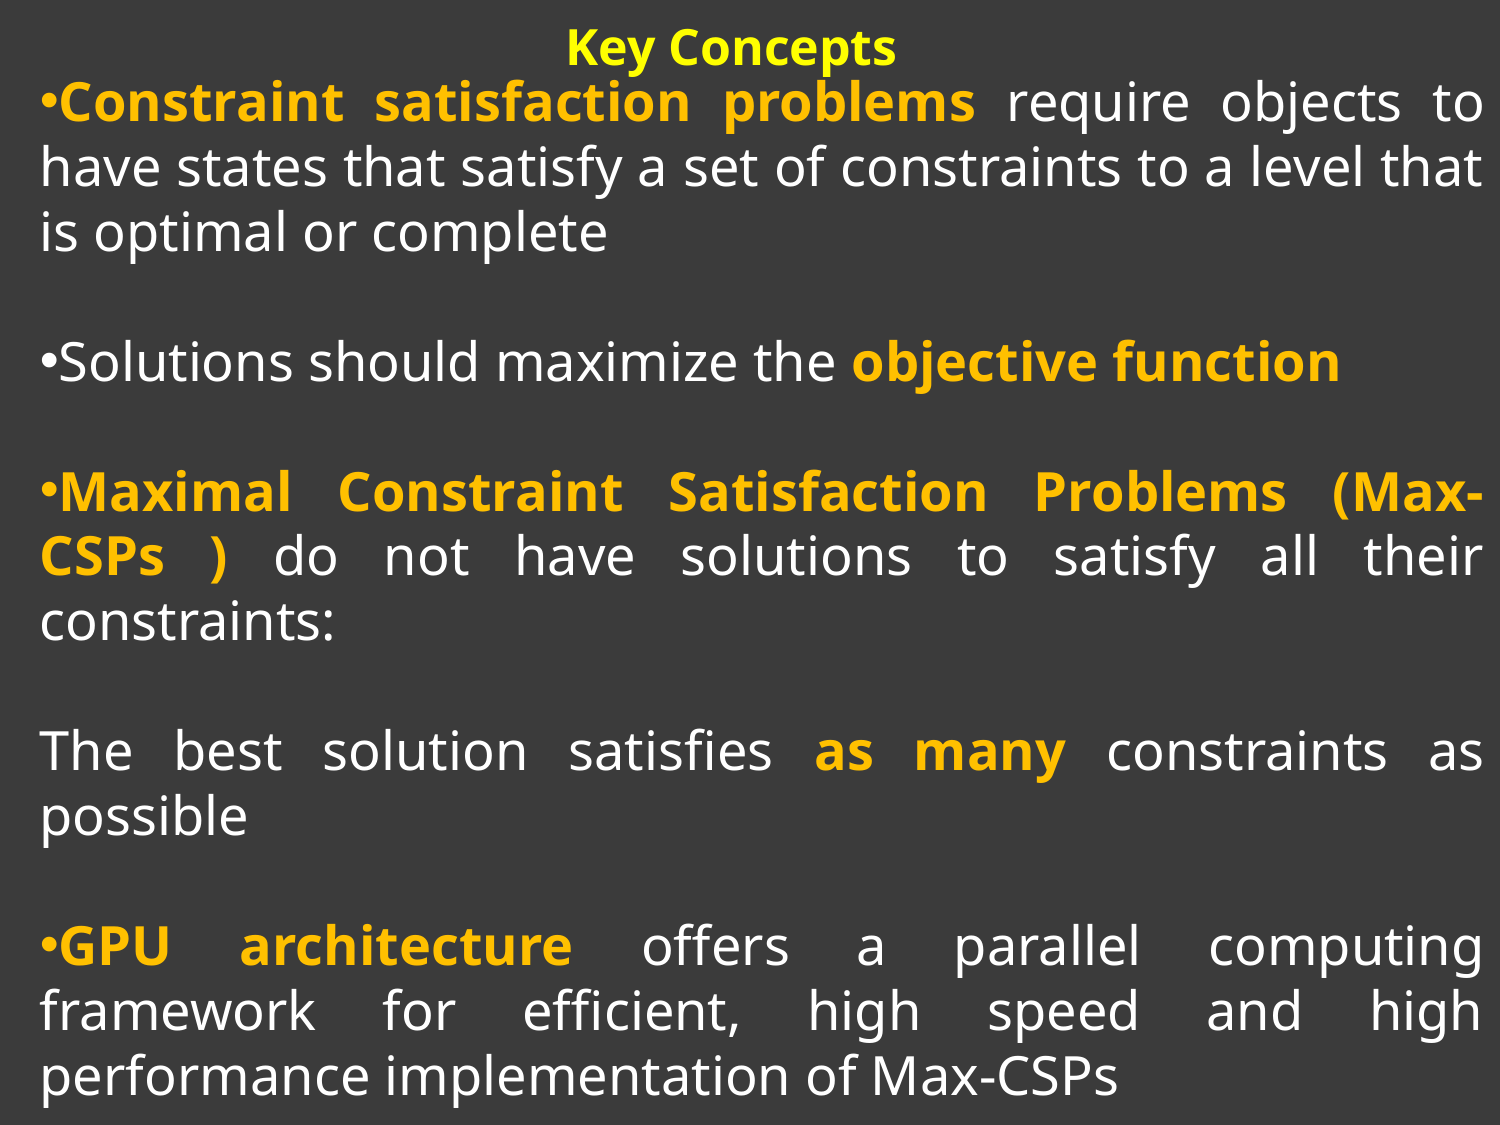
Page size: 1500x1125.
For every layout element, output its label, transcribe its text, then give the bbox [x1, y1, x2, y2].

list Key Concepts [50, 0, 1400, 59]
text_box Constraint satisfaction problems require objects to have states that satisfy a set of constraints to a level that is optimal or complete Solutions should maximize the objective function Maximal Constraint Satisfaction Problems (Max-CSPs ) do not have solutions to satisfy all their constraints: The best solution satisfies as many constraints as possible GPU architecture offers a parallel computing framework for efficient, high speed and high performance implementation of Max-CSPs [24, 59, 1500, 1114]
